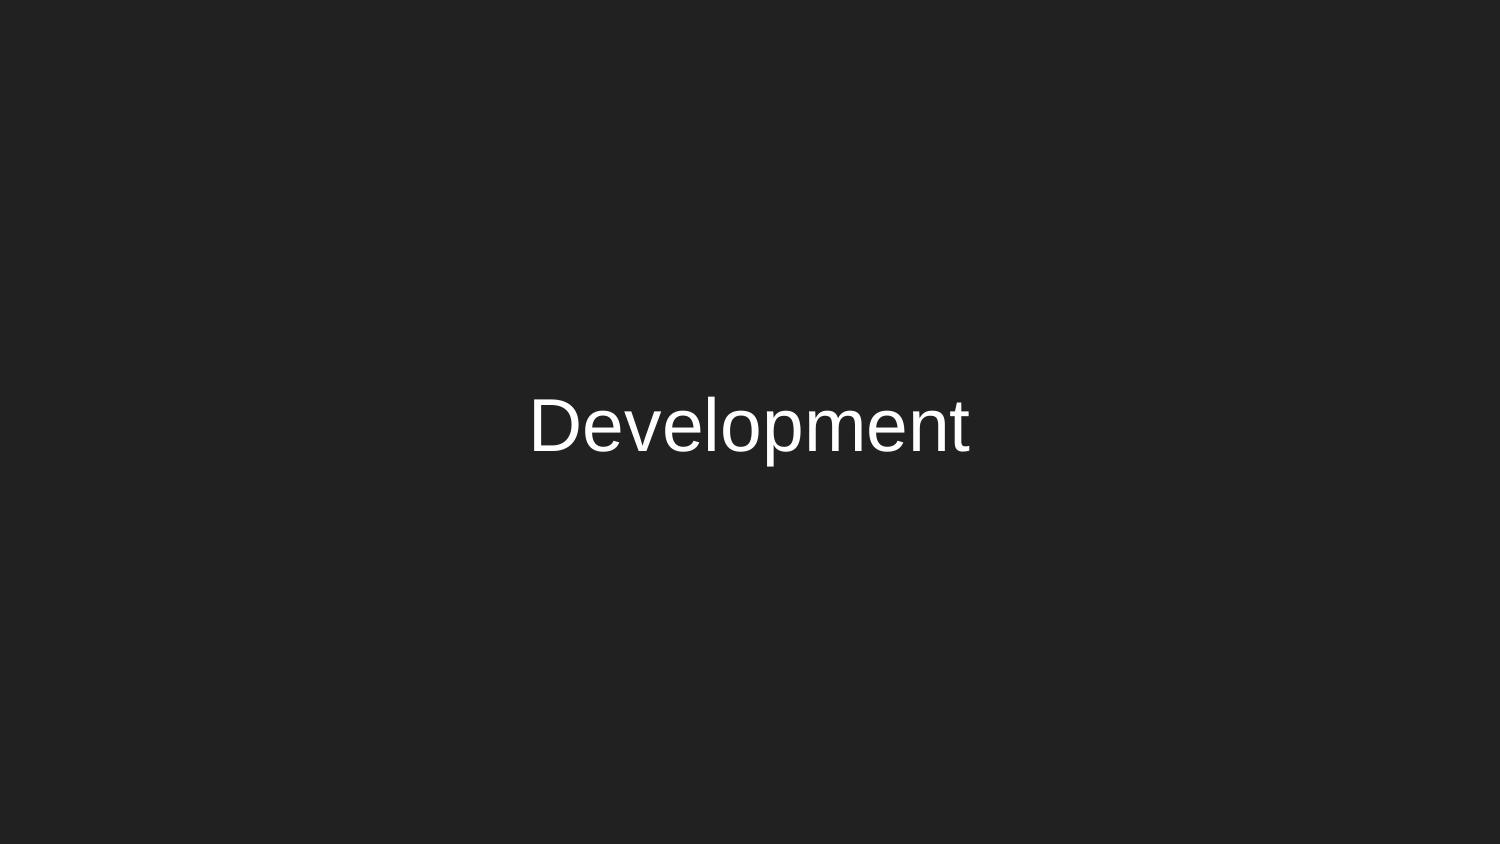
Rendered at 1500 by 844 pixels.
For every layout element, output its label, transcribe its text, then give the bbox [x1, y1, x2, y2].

title Development [51, 352, 1449, 491]
